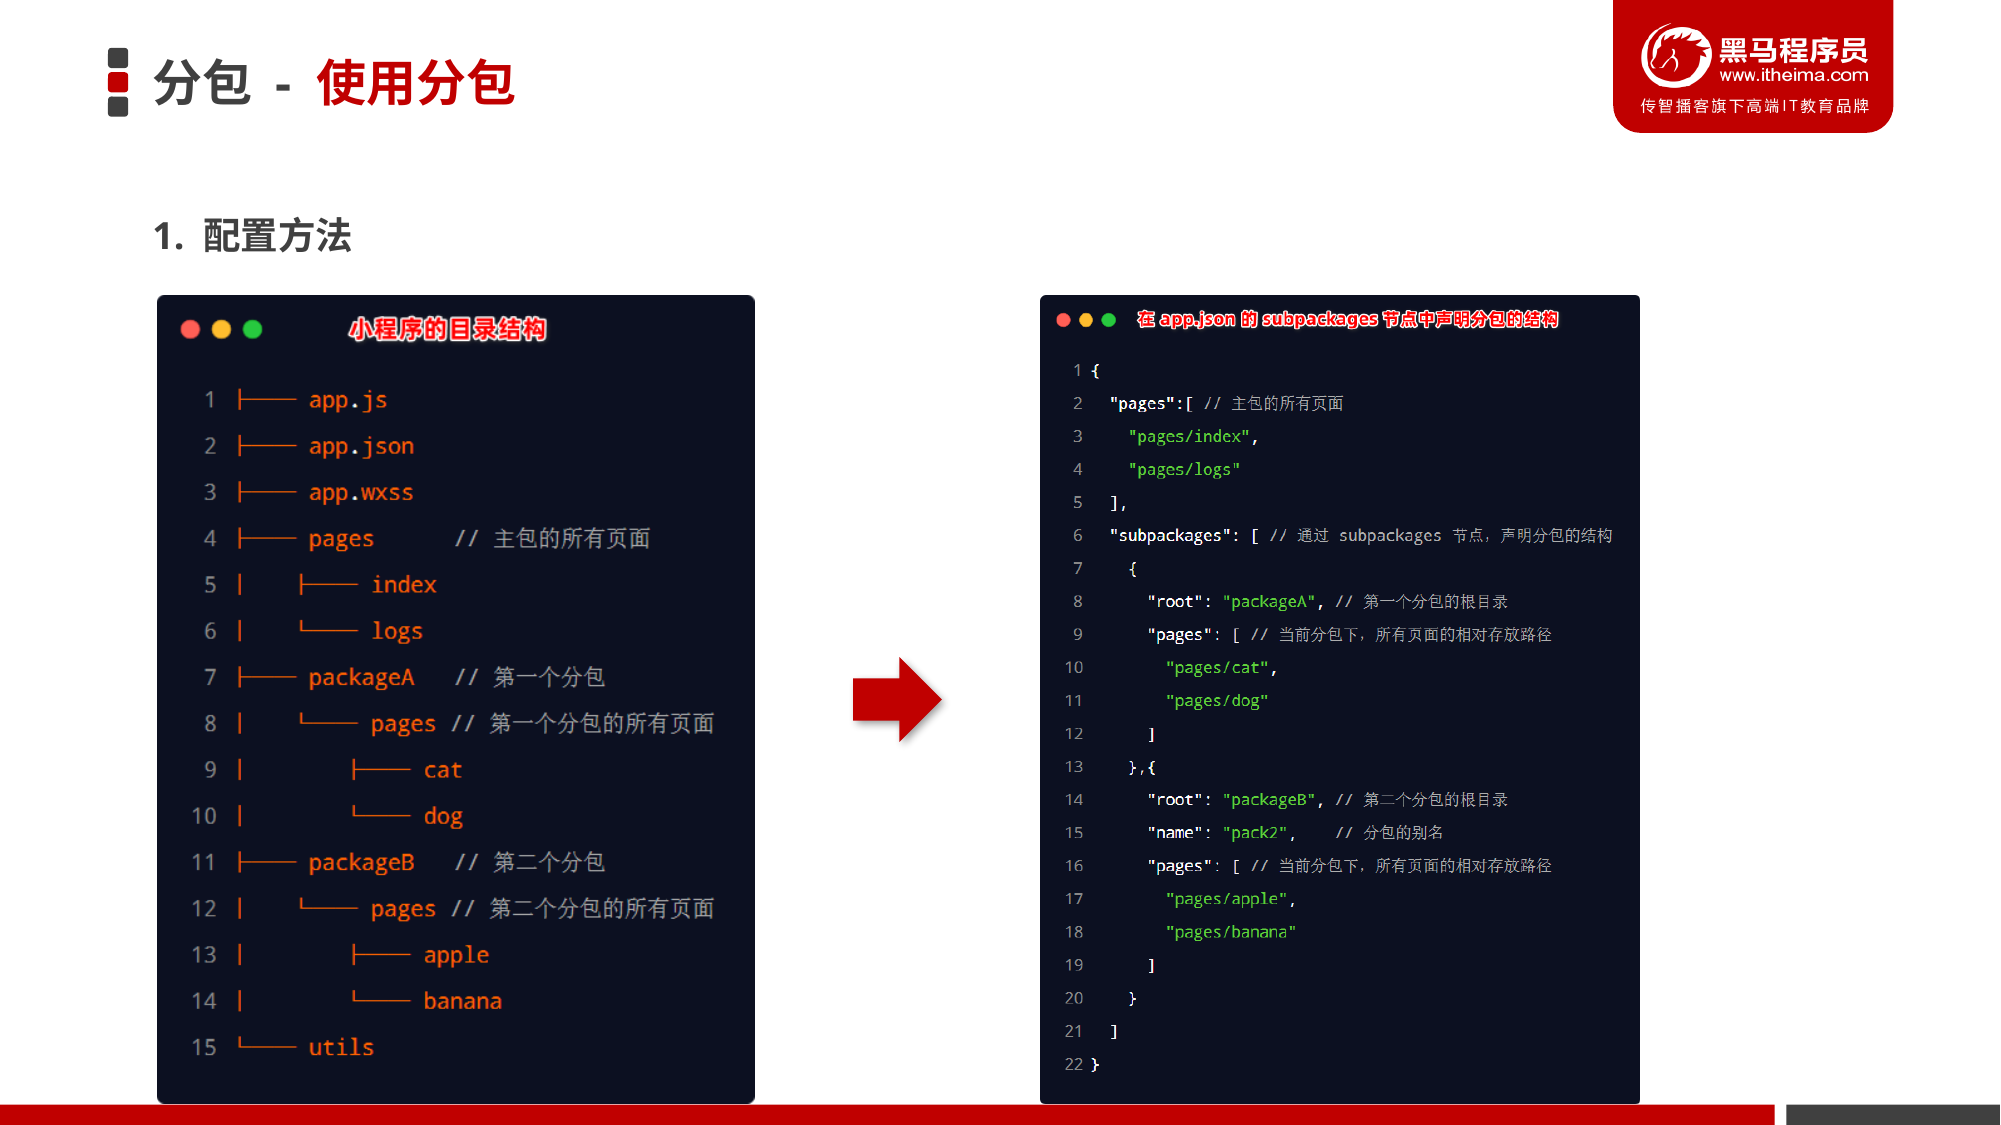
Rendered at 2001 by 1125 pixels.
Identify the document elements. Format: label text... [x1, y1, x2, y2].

title 分包 - 使用分包 [137, 38, 1577, 124]
picture [1040, 294, 1641, 1105]
text_box [851, 655, 945, 744]
picture [157, 294, 755, 1105]
picture [1616, 11, 1894, 125]
list 1. 配置方法 [137, 192, 1753, 277]
